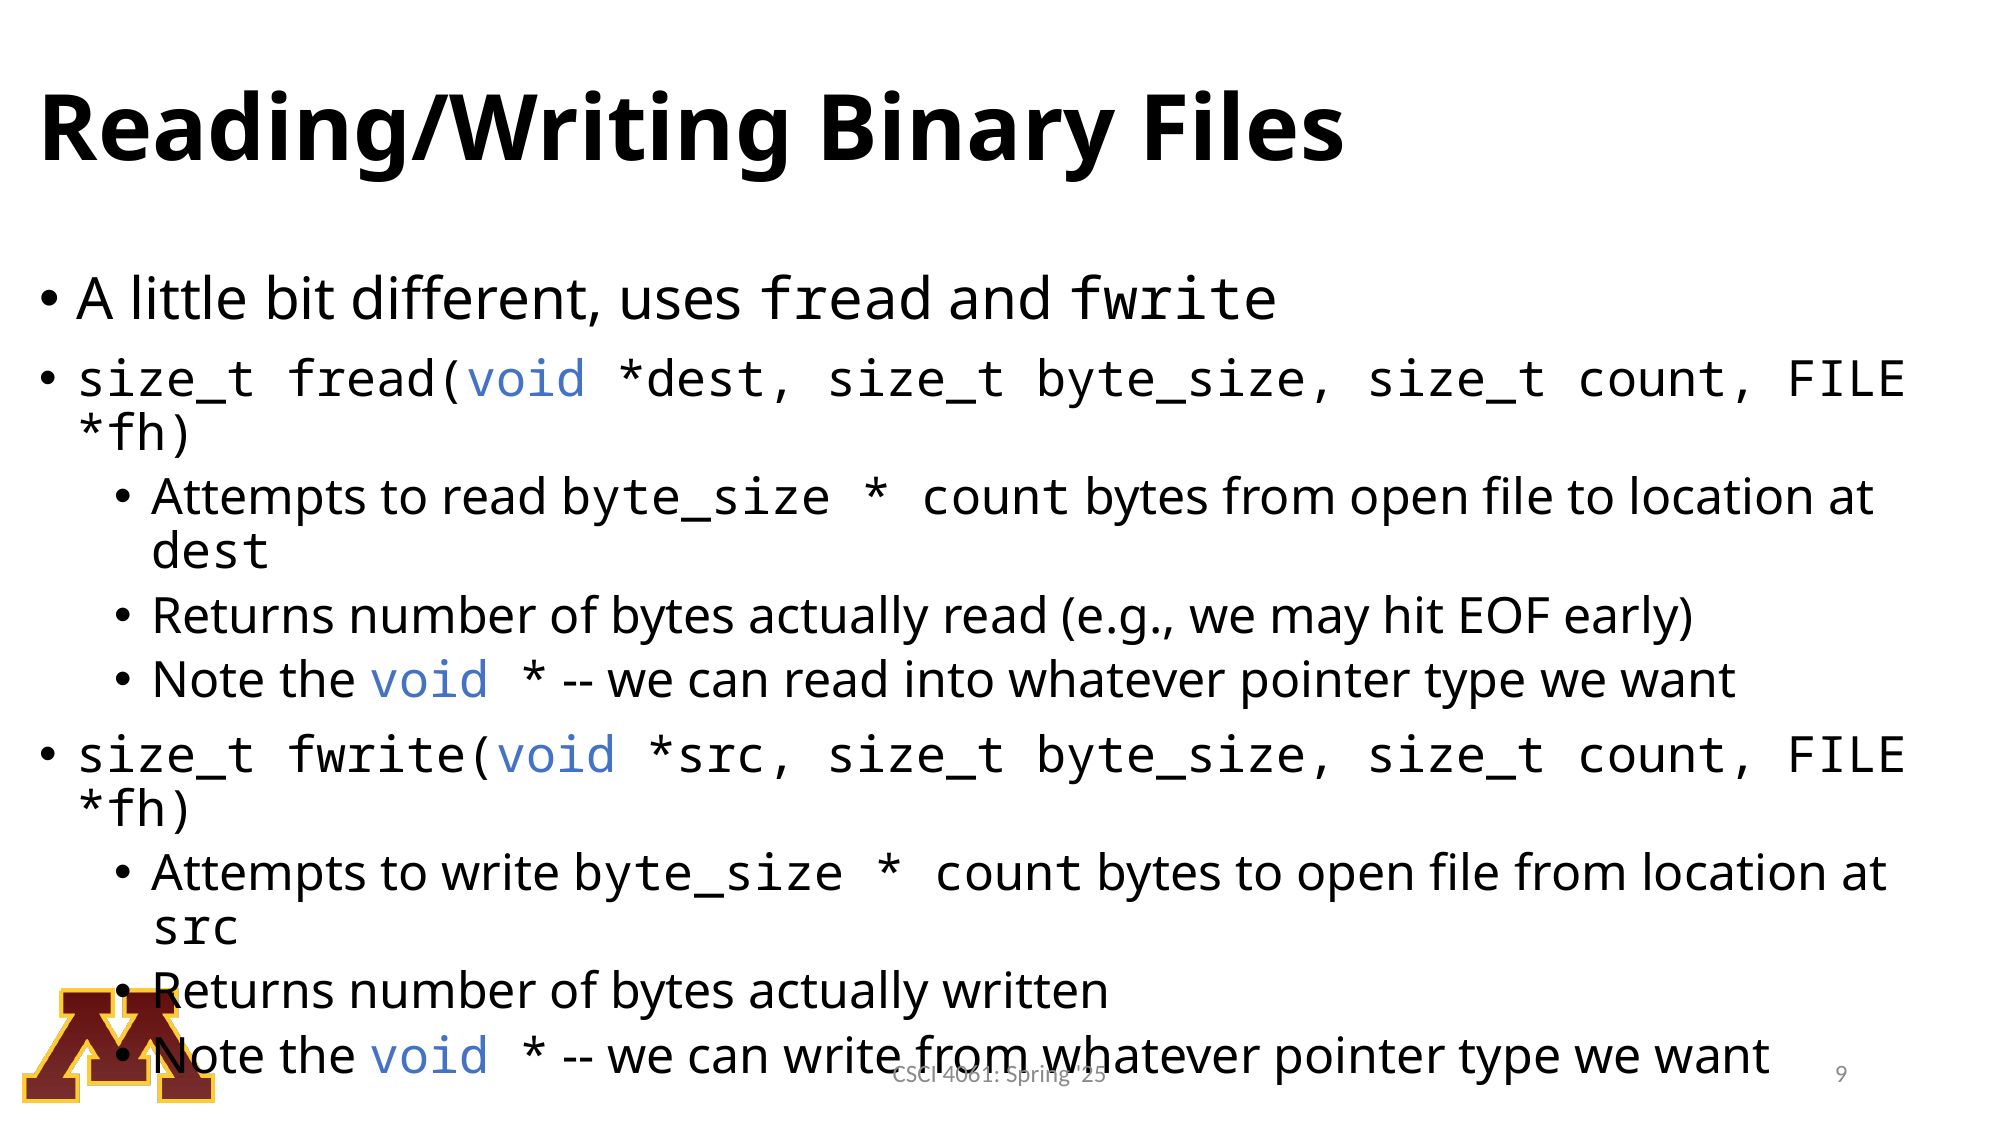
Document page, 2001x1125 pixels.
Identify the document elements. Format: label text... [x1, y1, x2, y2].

list A little bit different, uses fread and fwrite size_t fread(void *dest, size_t byte_size, size_t count, FILE *fh) Attempts to read byte_size * count bytes from open file to location at dest Returns number of bytes actually read (e.g., we may hit EOF early) Note the void * -- we can read into whatever pointer type we want size_t fwrite(void *src, size_t byte_size, size_t count, FILE *fh) Attempts to write byte_size * count bytes to open file from location at src Returns number of bytes actually written Note the void * -- we can write from whatever pointer type we want [24, 261, 1946, 945]
slide_number 9 [1412, 1042, 1863, 1103]
title Reading/Writing Binary Files [22, 22, 1946, 240]
footer CSCI 4061: Spring '25 [662, 1042, 1338, 1103]
picture [22, 988, 215, 1103]
